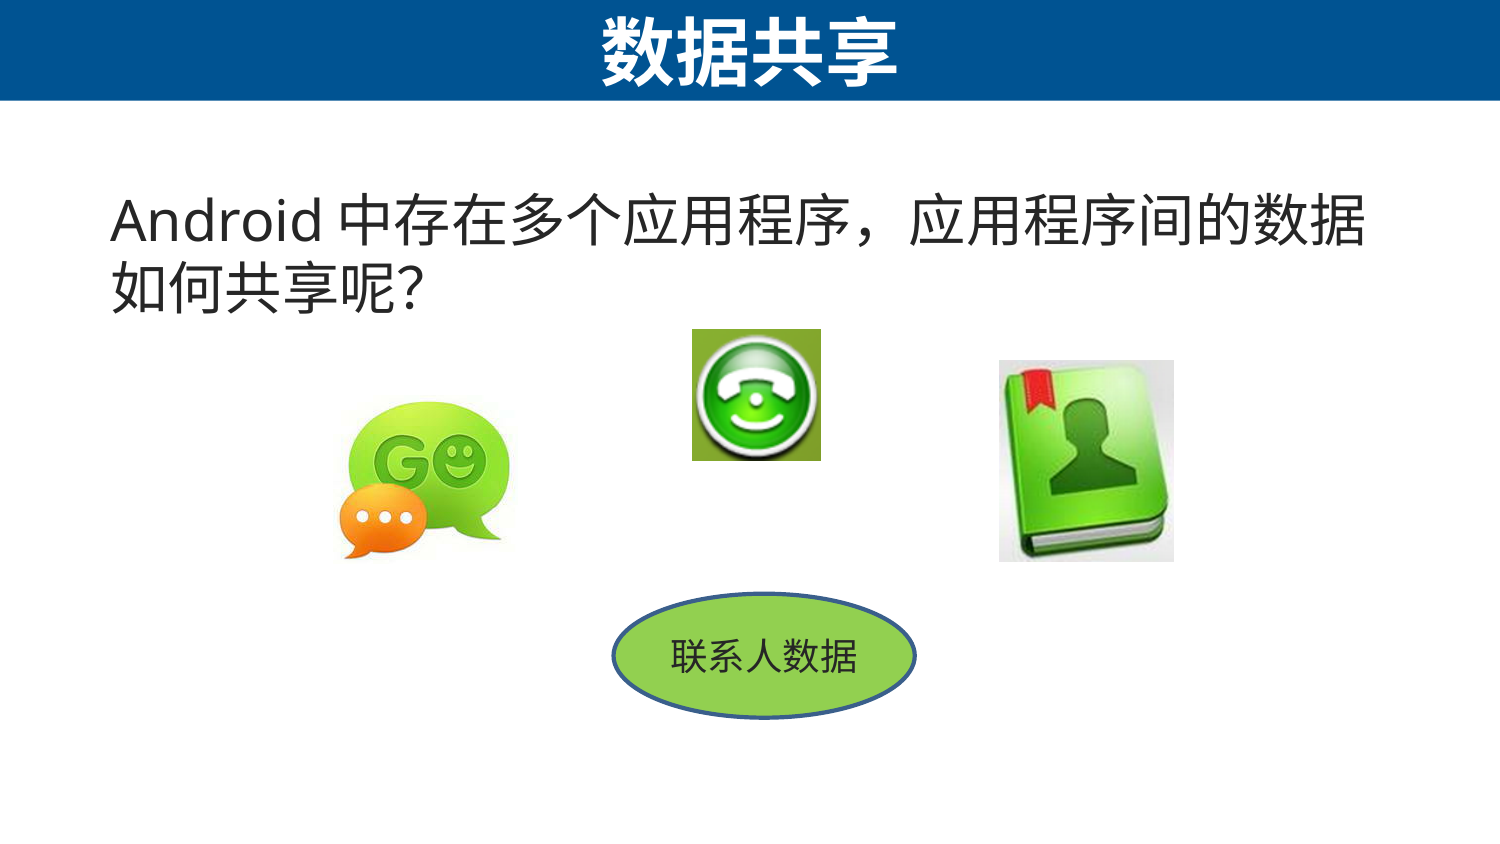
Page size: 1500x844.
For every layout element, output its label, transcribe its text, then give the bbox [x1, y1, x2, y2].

list Android中存在多个应用程序，应用程序间的数据如何共享呢？ [95, 176, 1418, 330]
picture [333, 394, 518, 564]
title 数据共享 [0, 0, 1500, 101]
text_box 联系人数据 [611, 591, 917, 720]
picture [998, 360, 1175, 562]
picture [691, 329, 821, 462]
